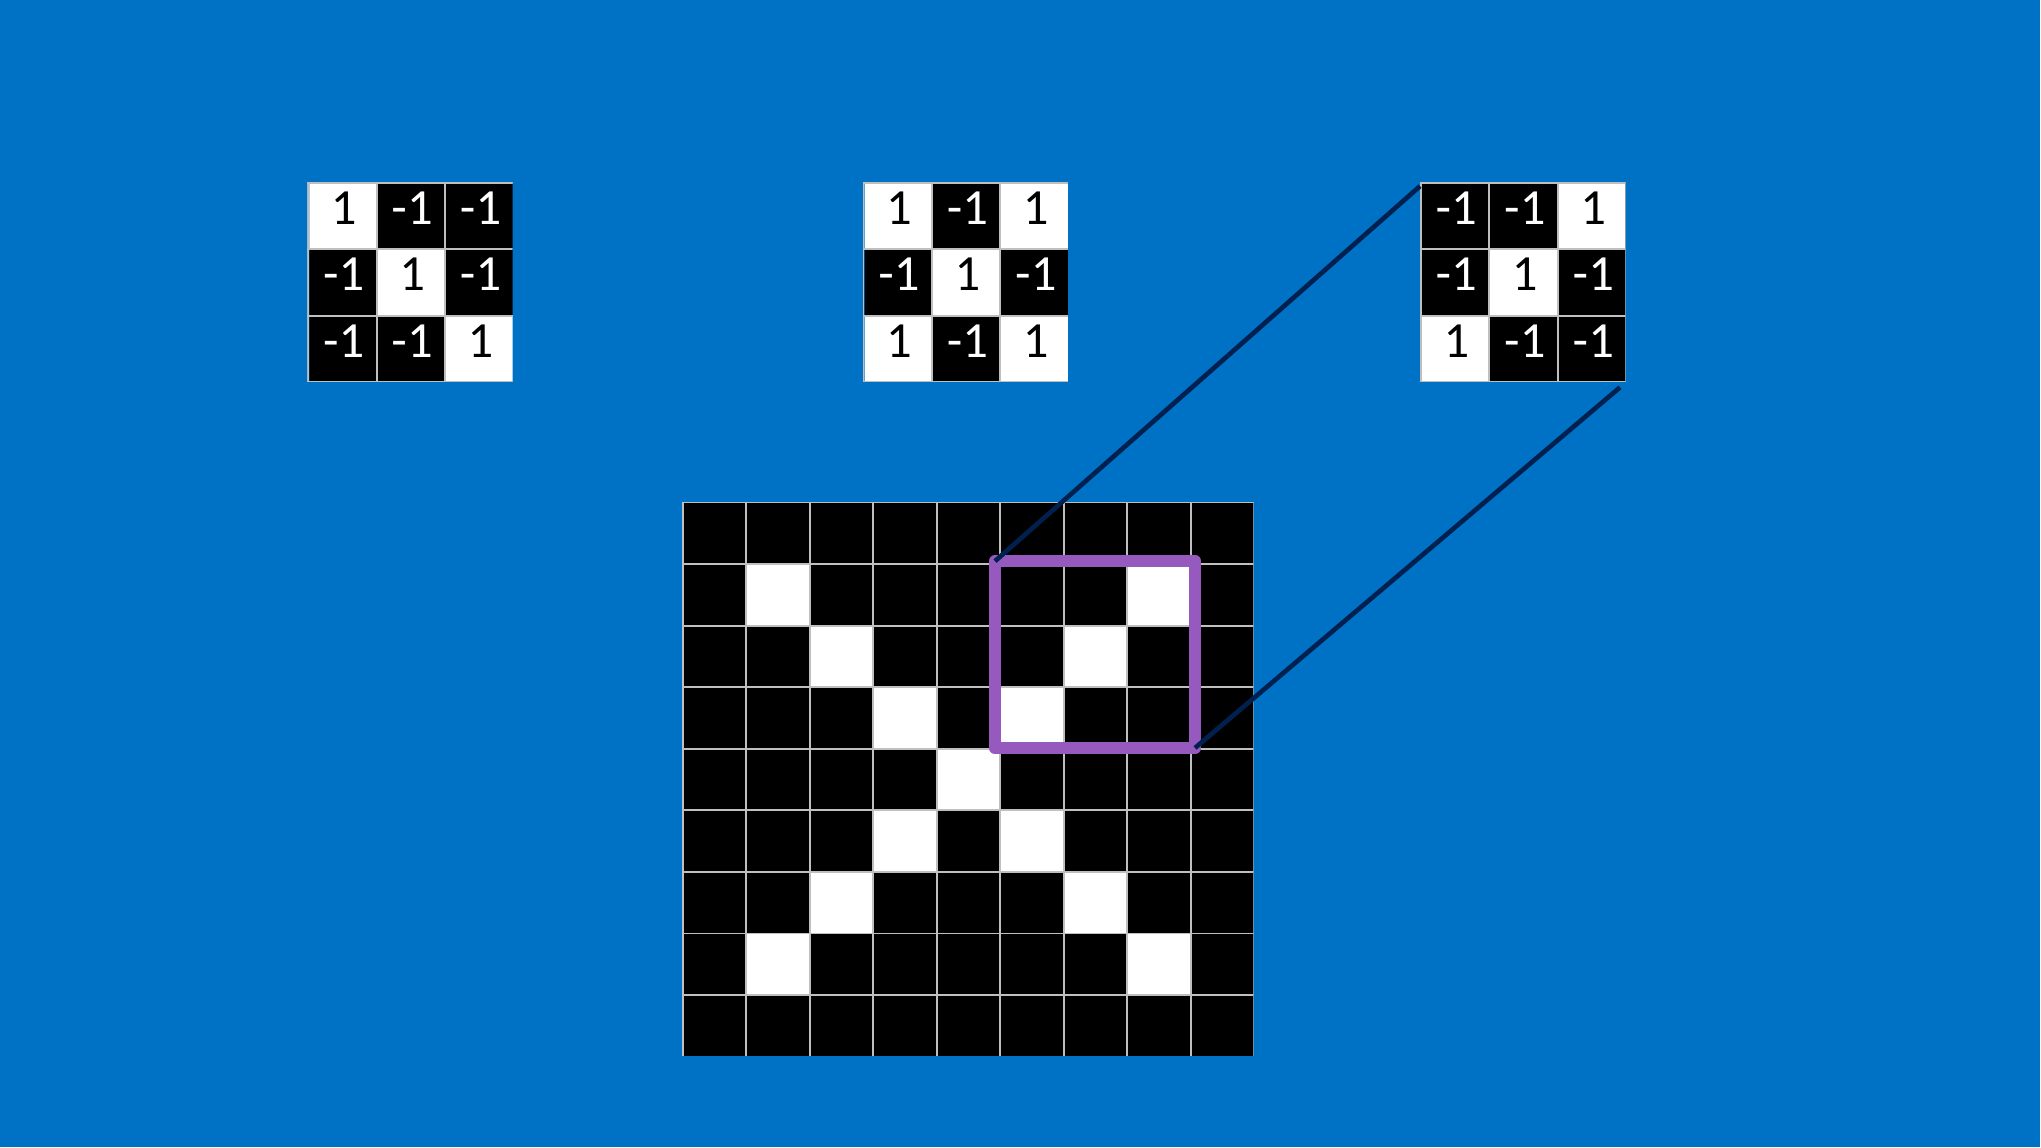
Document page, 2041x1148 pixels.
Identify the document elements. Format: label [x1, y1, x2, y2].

picture [1419, 181, 1628, 384]
text_box [1194, 387, 1621, 749]
text_box [994, 185, 1421, 562]
picture [862, 181, 1071, 384]
picture [681, 501, 1256, 1059]
picture [307, 181, 516, 384]
